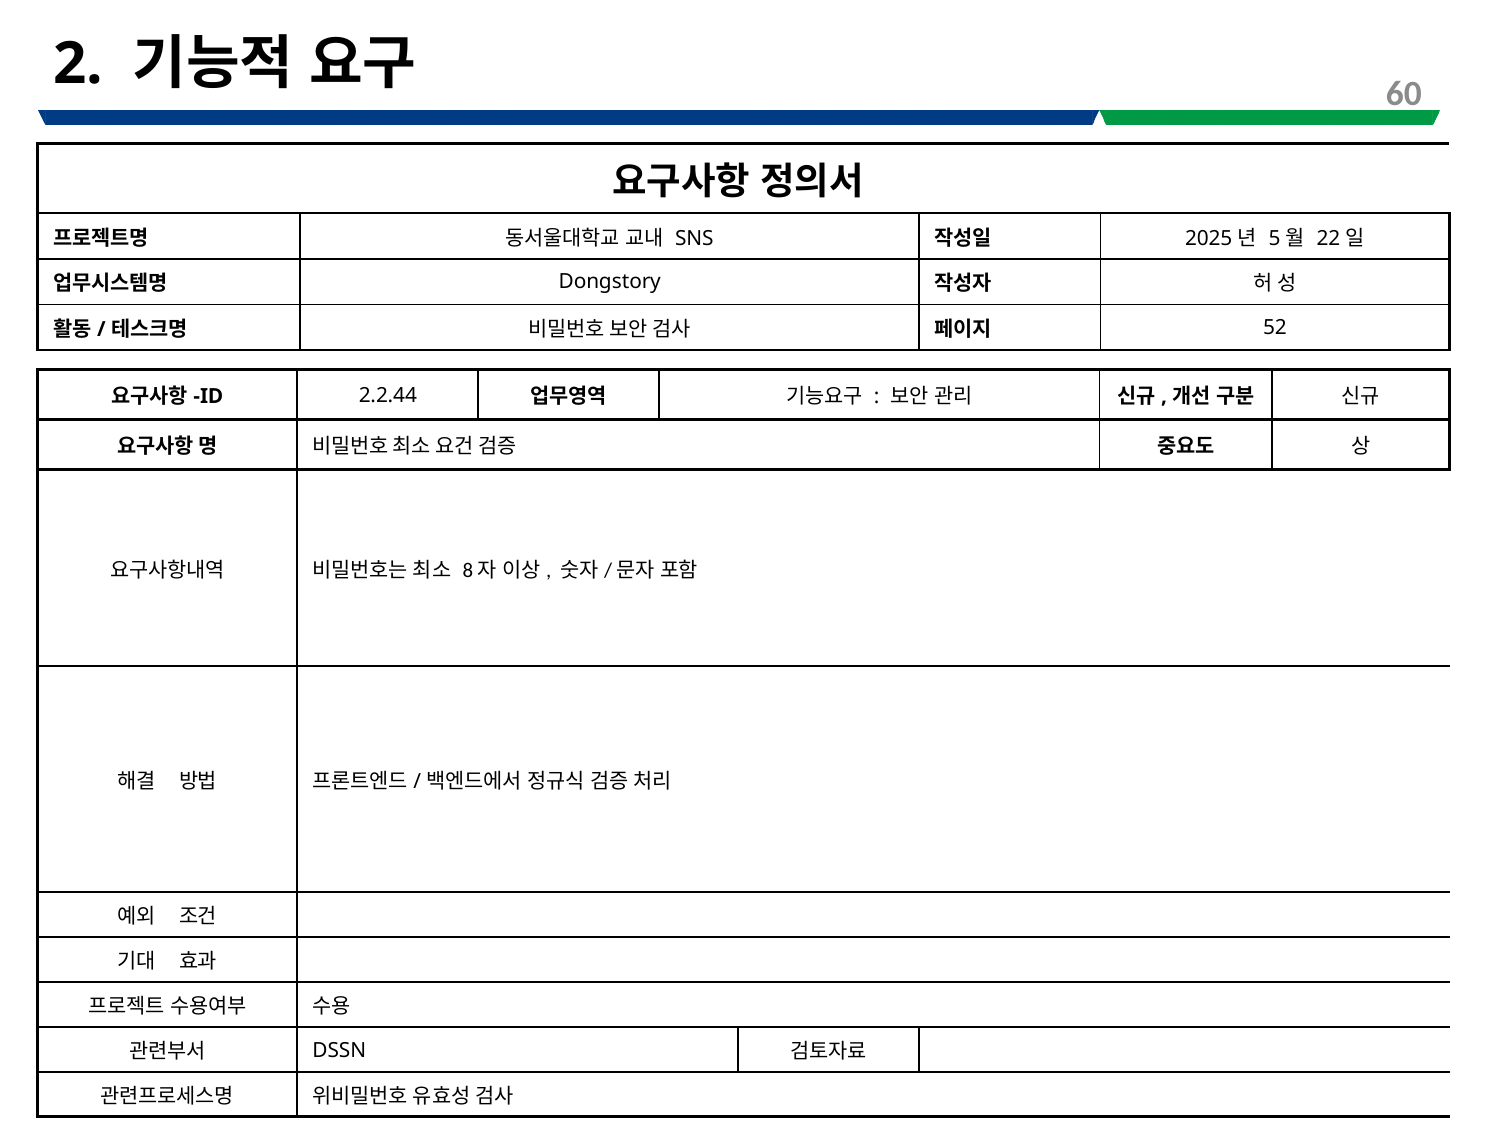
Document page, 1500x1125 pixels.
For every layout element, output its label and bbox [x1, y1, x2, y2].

table_cell [298, 421, 1099, 468]
table_header [39, 371, 296, 418]
table_cell [39, 1028, 296, 1071]
picture [38, 110, 1440, 125]
table_cell [301, 214, 918, 258]
table_header [1273, 371, 1448, 418]
title [38, 31, 843, 97]
slide_number [1193, 61, 1437, 121]
table_cell [39, 1073, 296, 1115]
table_header [660, 371, 1099, 418]
table_cell [39, 938, 296, 981]
table_cell [920, 214, 1100, 258]
table_cell [39, 260, 299, 304]
table_cell [301, 305, 918, 349]
table_cell [920, 305, 1100, 349]
table_cell [920, 1028, 1450, 1071]
table_header [1100, 371, 1271, 418]
table_cell [1101, 305, 1448, 349]
table_cell [298, 471, 1450, 665]
table_cell [39, 421, 296, 468]
table_cell [39, 667, 296, 891]
table_cell [39, 214, 299, 258]
table_cell [298, 983, 1450, 1026]
table_cell [1273, 421, 1448, 468]
table_header [298, 371, 477, 418]
table_cell [301, 260, 918, 304]
table_cell [298, 893, 1450, 936]
table_cell [39, 983, 296, 1026]
table_cell [298, 1028, 737, 1071]
table_cell [298, 1073, 1450, 1115]
table_cell [39, 471, 296, 665]
table_cell [1101, 214, 1448, 258]
table_cell [39, 305, 299, 349]
table_header [479, 371, 658, 418]
table_cell [1100, 421, 1271, 468]
table_cell [739, 1028, 918, 1071]
table_cell [298, 938, 1450, 981]
table_header [39, 145, 1449, 212]
table_cell [298, 667, 1450, 891]
table_cell [920, 260, 1100, 304]
table_cell [39, 893, 296, 936]
table_cell [1101, 260, 1448, 304]
